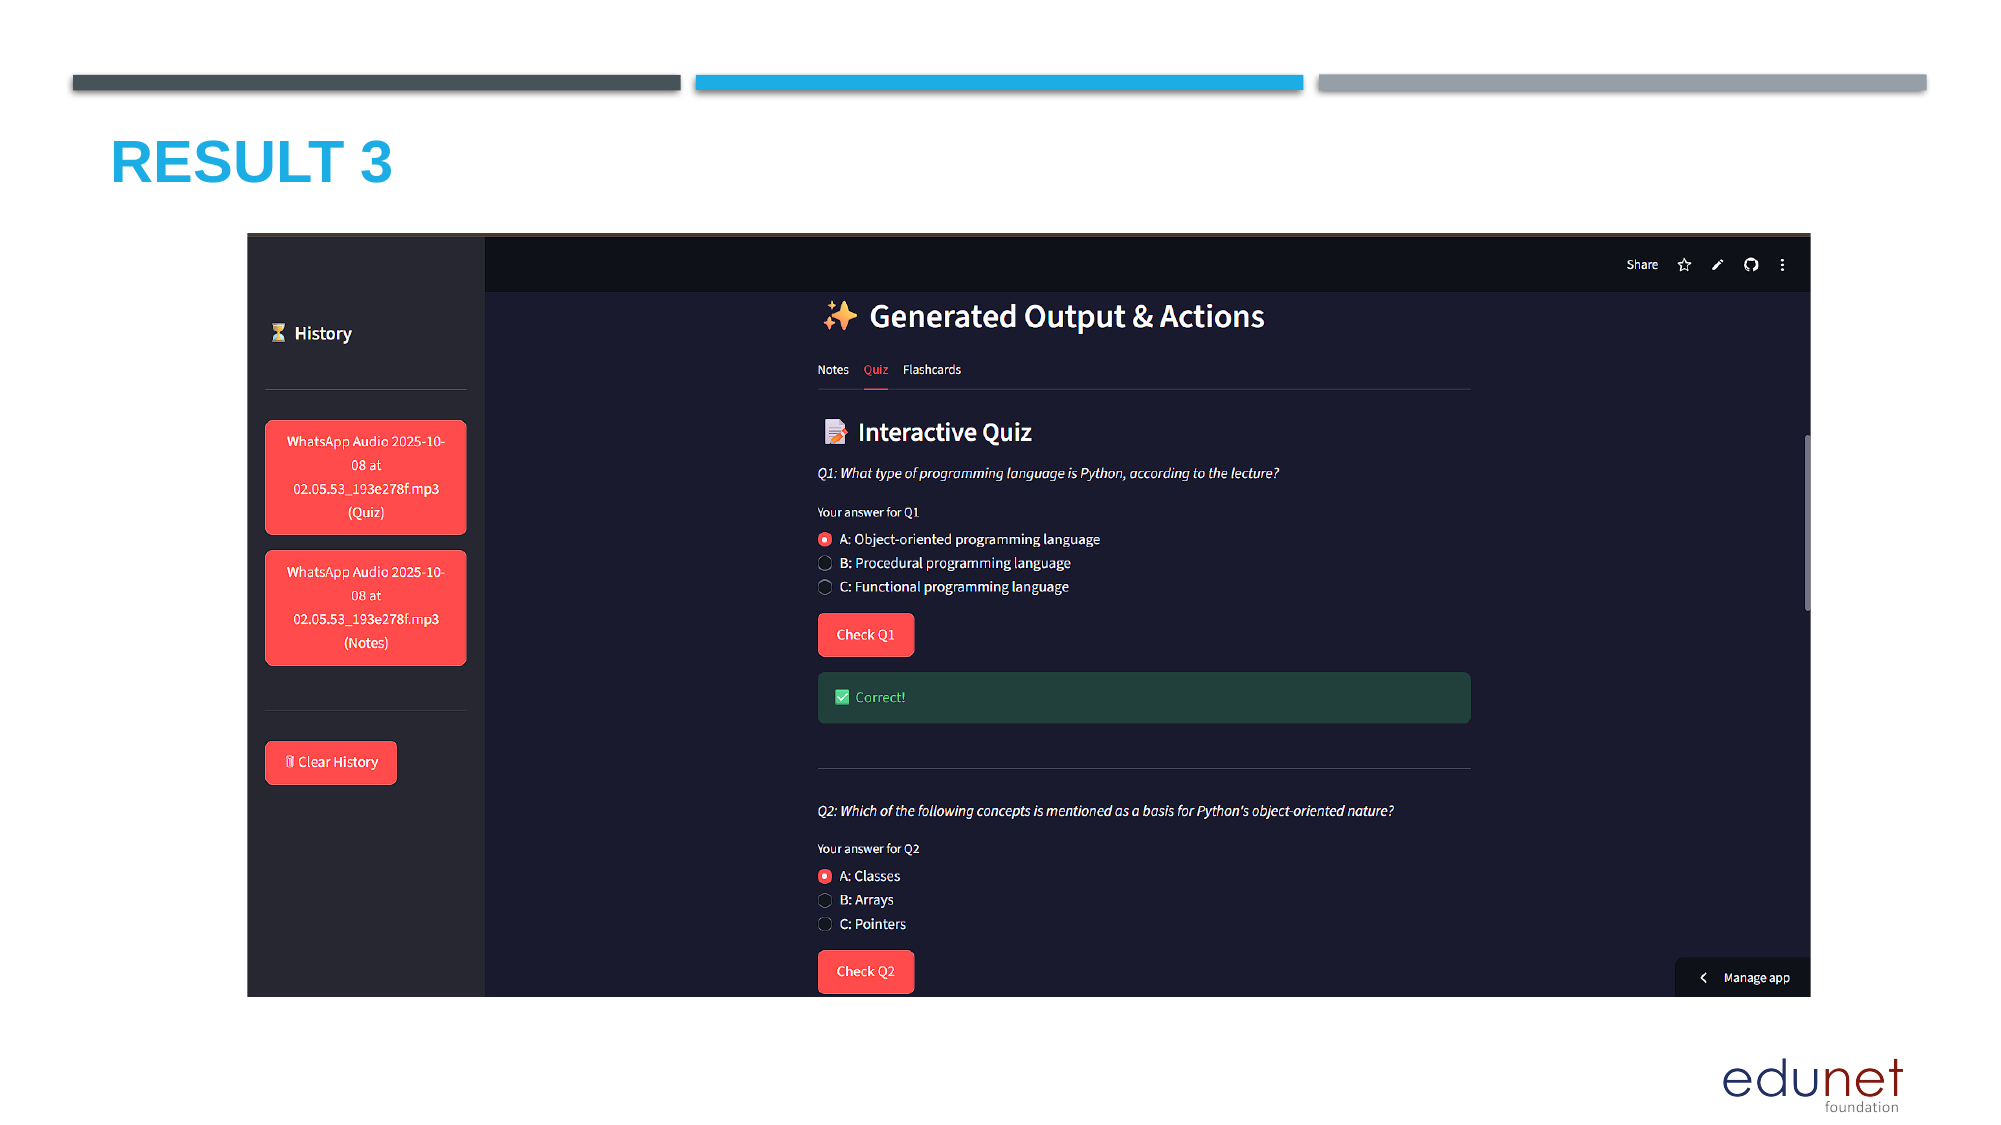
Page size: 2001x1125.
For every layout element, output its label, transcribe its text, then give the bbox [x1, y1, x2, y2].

title Result 3 [95, 115, 1905, 203]
picture [1719, 1056, 1905, 1116]
picture [246, 232, 1812, 997]
